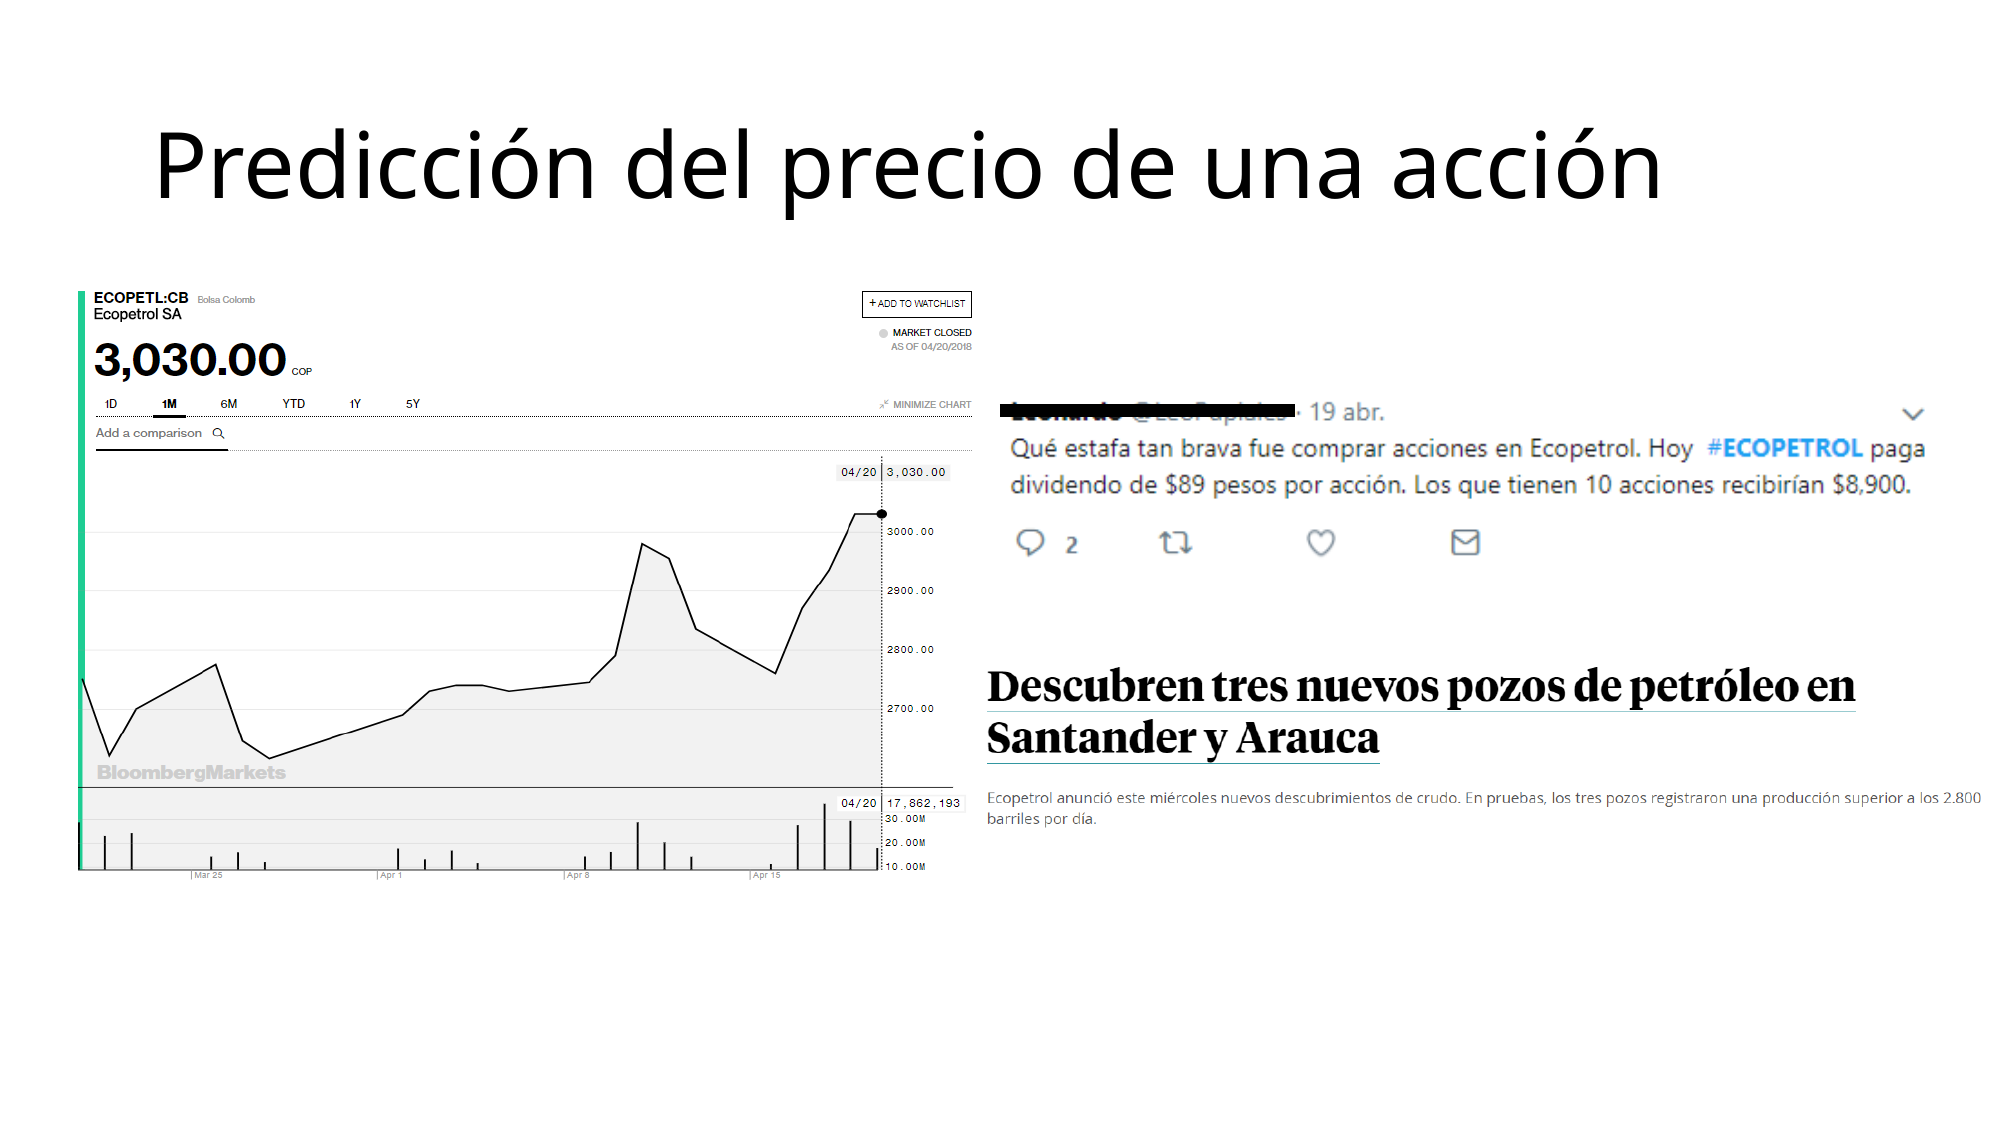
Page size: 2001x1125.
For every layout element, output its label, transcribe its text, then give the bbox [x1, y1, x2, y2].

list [73, 287, 978, 883]
picture [999, 388, 1944, 570]
title Predicción del precio de una acción [137, 59, 1863, 278]
picture [977, 656, 2000, 833]
